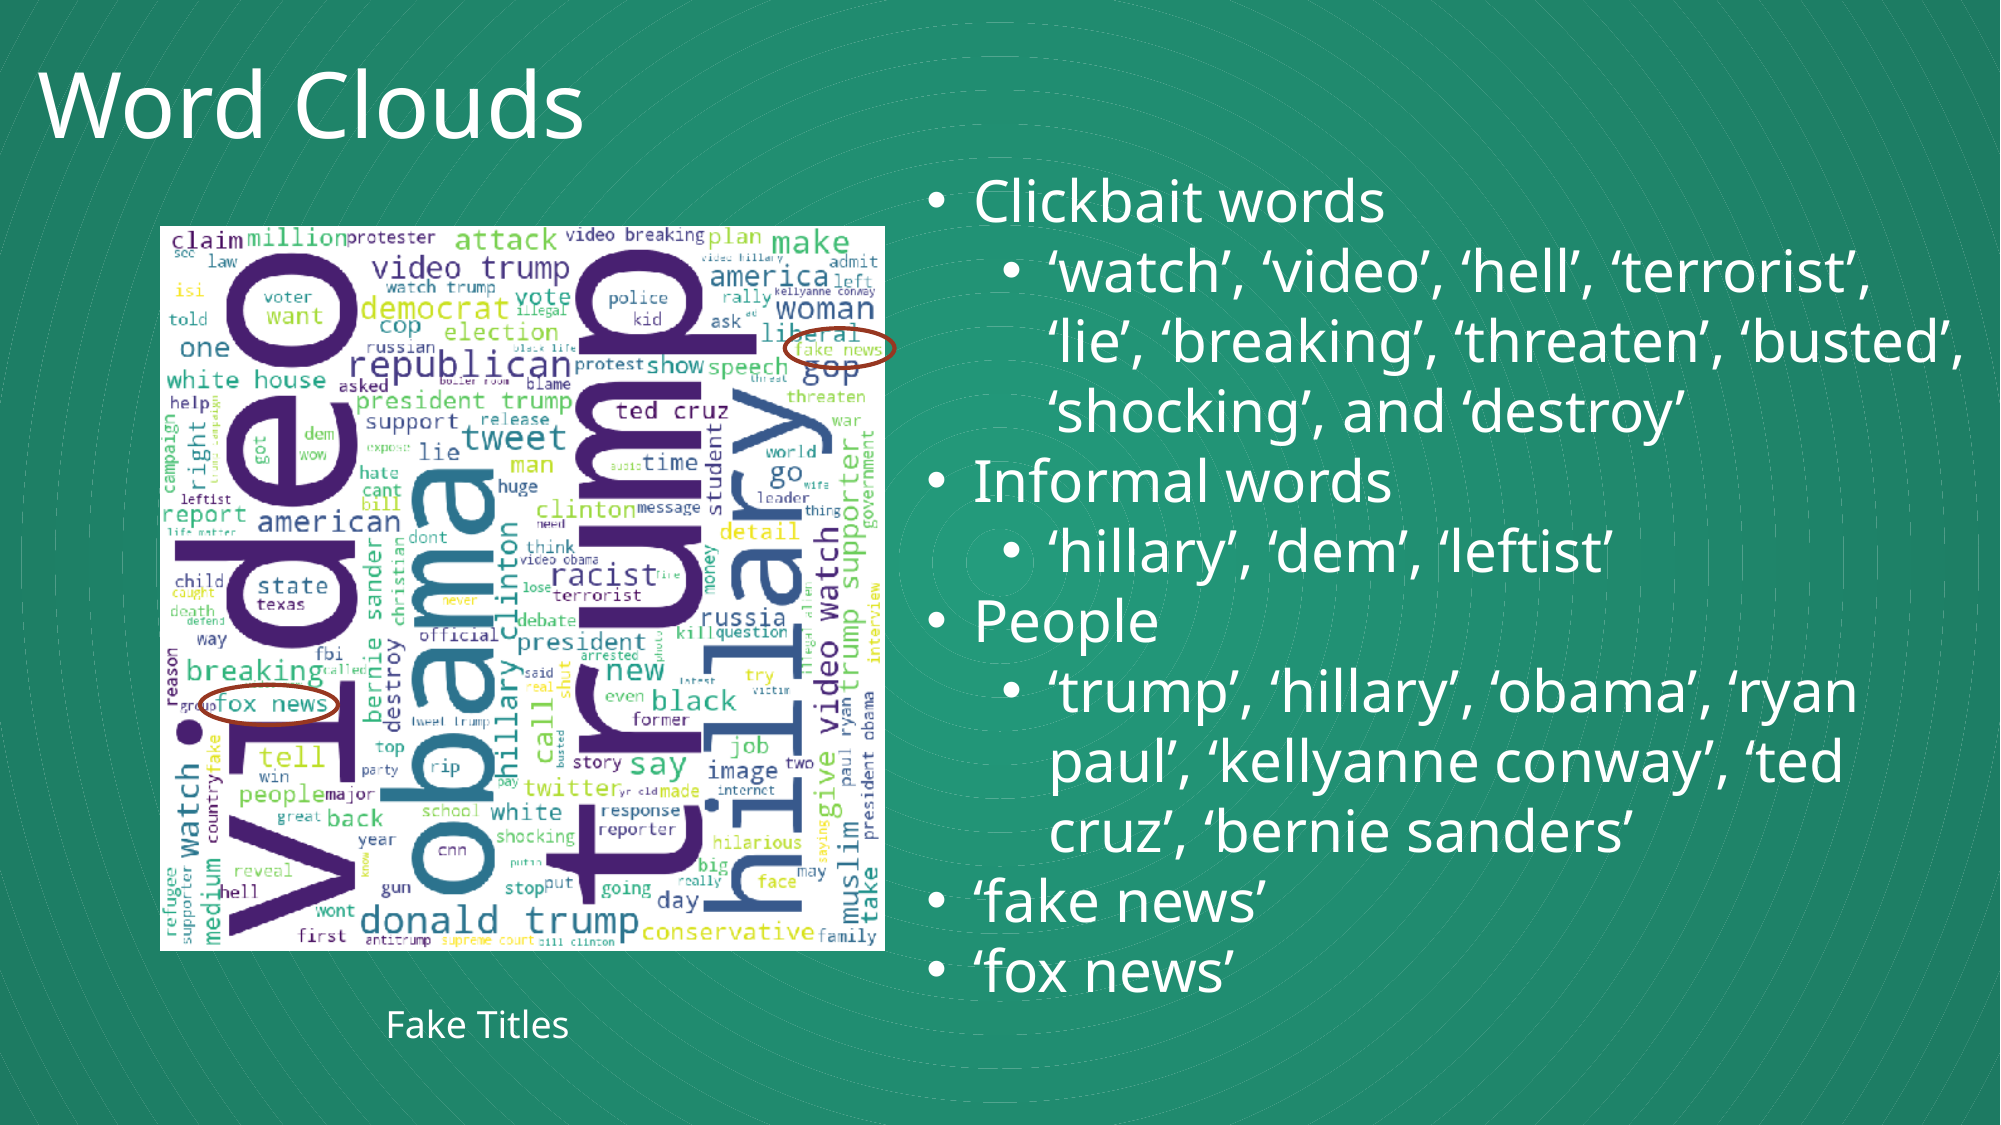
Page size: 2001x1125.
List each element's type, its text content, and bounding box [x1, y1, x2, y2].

text_box [885, 335, 896, 361]
title Word Clouds [22, 0, 1748, 218]
picture [160, 226, 885, 951]
text_box Fake Titles [370, 993, 1109, 1053]
text_box Clickbait words ‘watch’, ‘video’, ‘hell’, ‘terrorist’, ‘lie’, ‘breaking’, ‘threaten’, ‘busted’, ‘shocking’, and ‘destroy’ Informal words ‘hillary’, ‘dem’, ‘leftist’ People ‘trump’, ‘hillary’, ‘obama’, ‘ryan paul’, ‘kellyanne conway’, ‘ted cruz’, ‘bernie sanders’ ‘fake news’ ‘fox news’ [911, 156, 1981, 1012]
